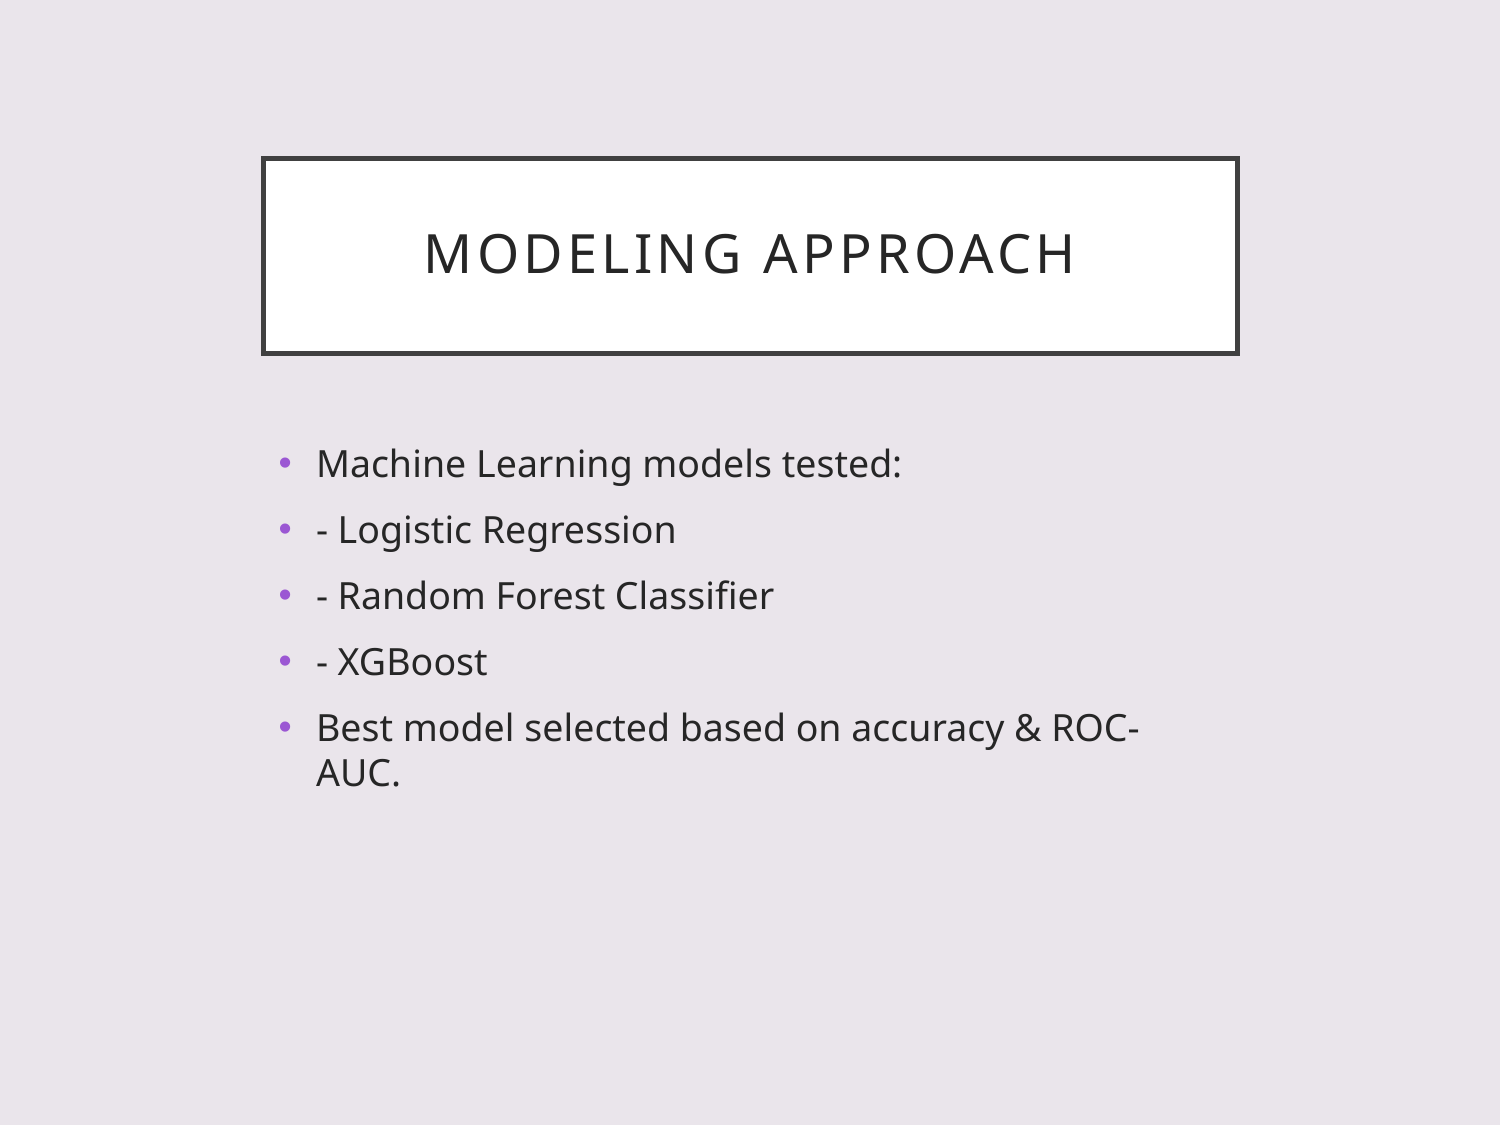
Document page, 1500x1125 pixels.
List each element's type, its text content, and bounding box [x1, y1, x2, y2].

list Machine Learning models tested: - Logistic Regression - Random Forest Classifier - XGBoost Best model selected based on accuracy & ROC-AUC. [263, 432, 1238, 942]
title Modeling Approach [261, 156, 1240, 356]
